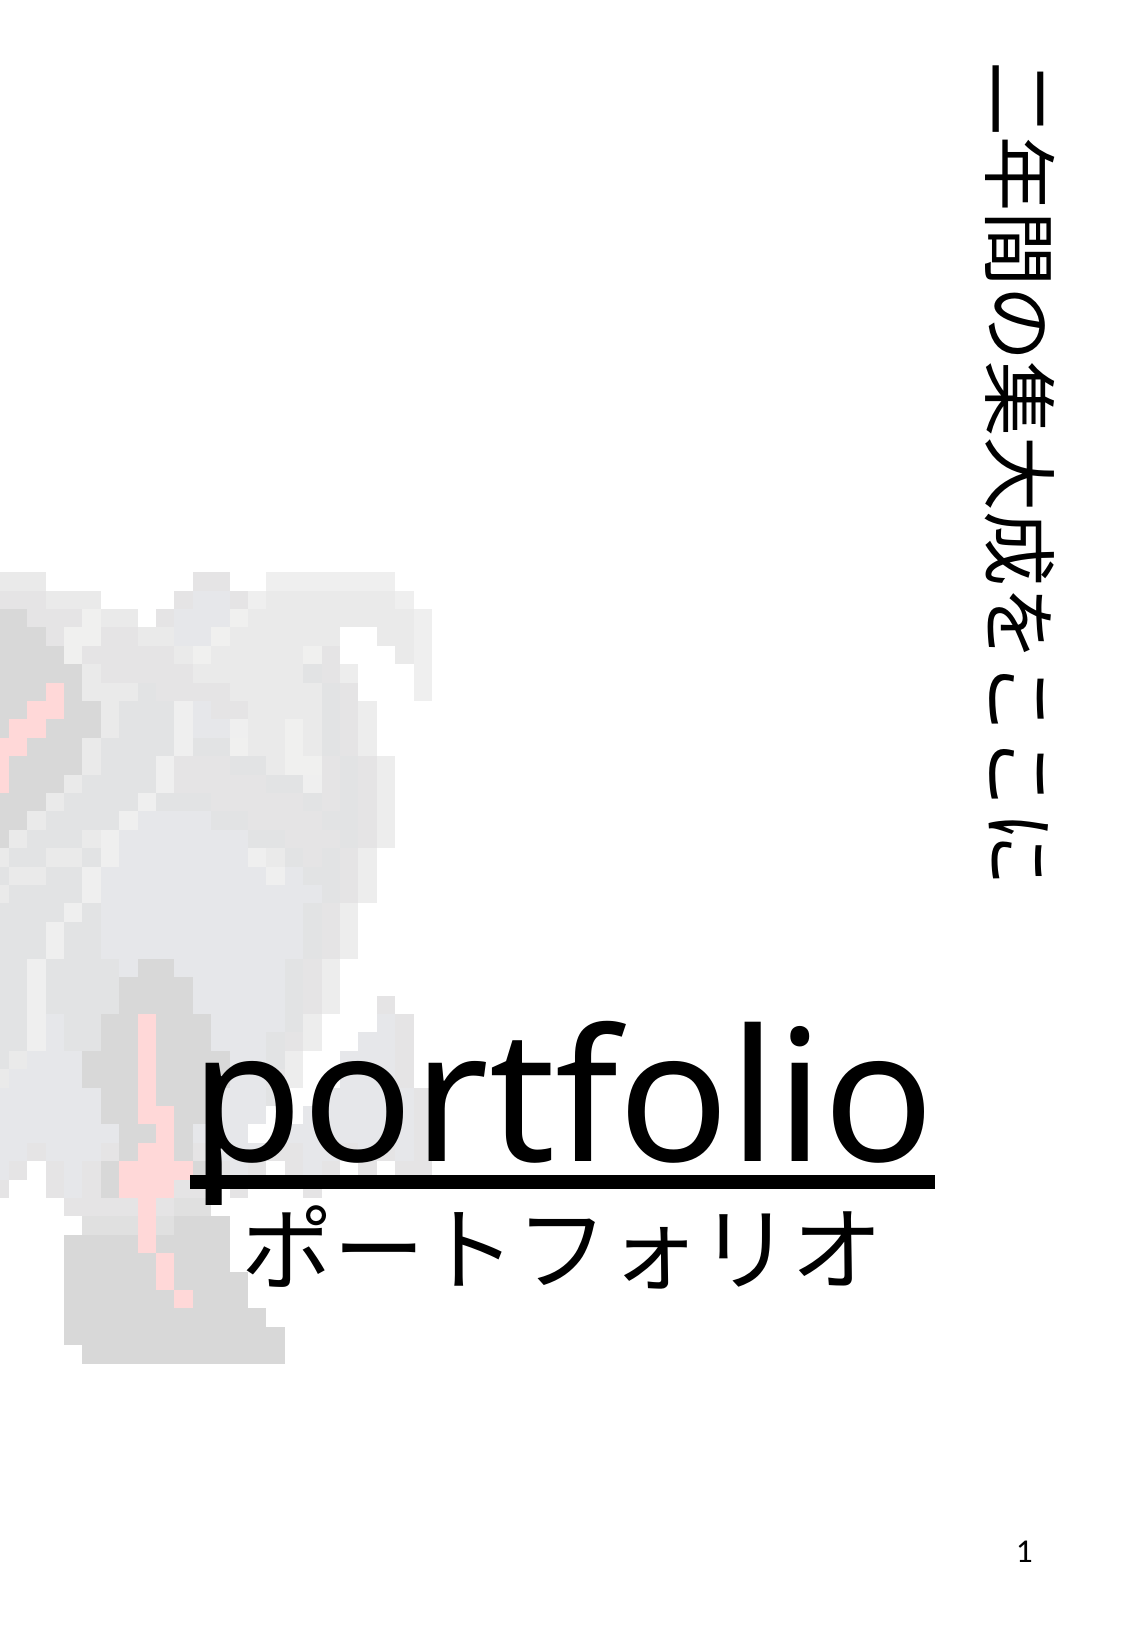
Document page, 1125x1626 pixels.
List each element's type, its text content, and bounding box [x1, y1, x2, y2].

picture [0, 499, 451, 1401]
text_box portfolio [451, 970, 950, 1206]
text_box ポートフォリオ [451, 1206, 910, 1309]
text_box 二年間の集大成をここに [952, 46, 1074, 895]
slide_number 1 [794, 1506, 1048, 1593]
